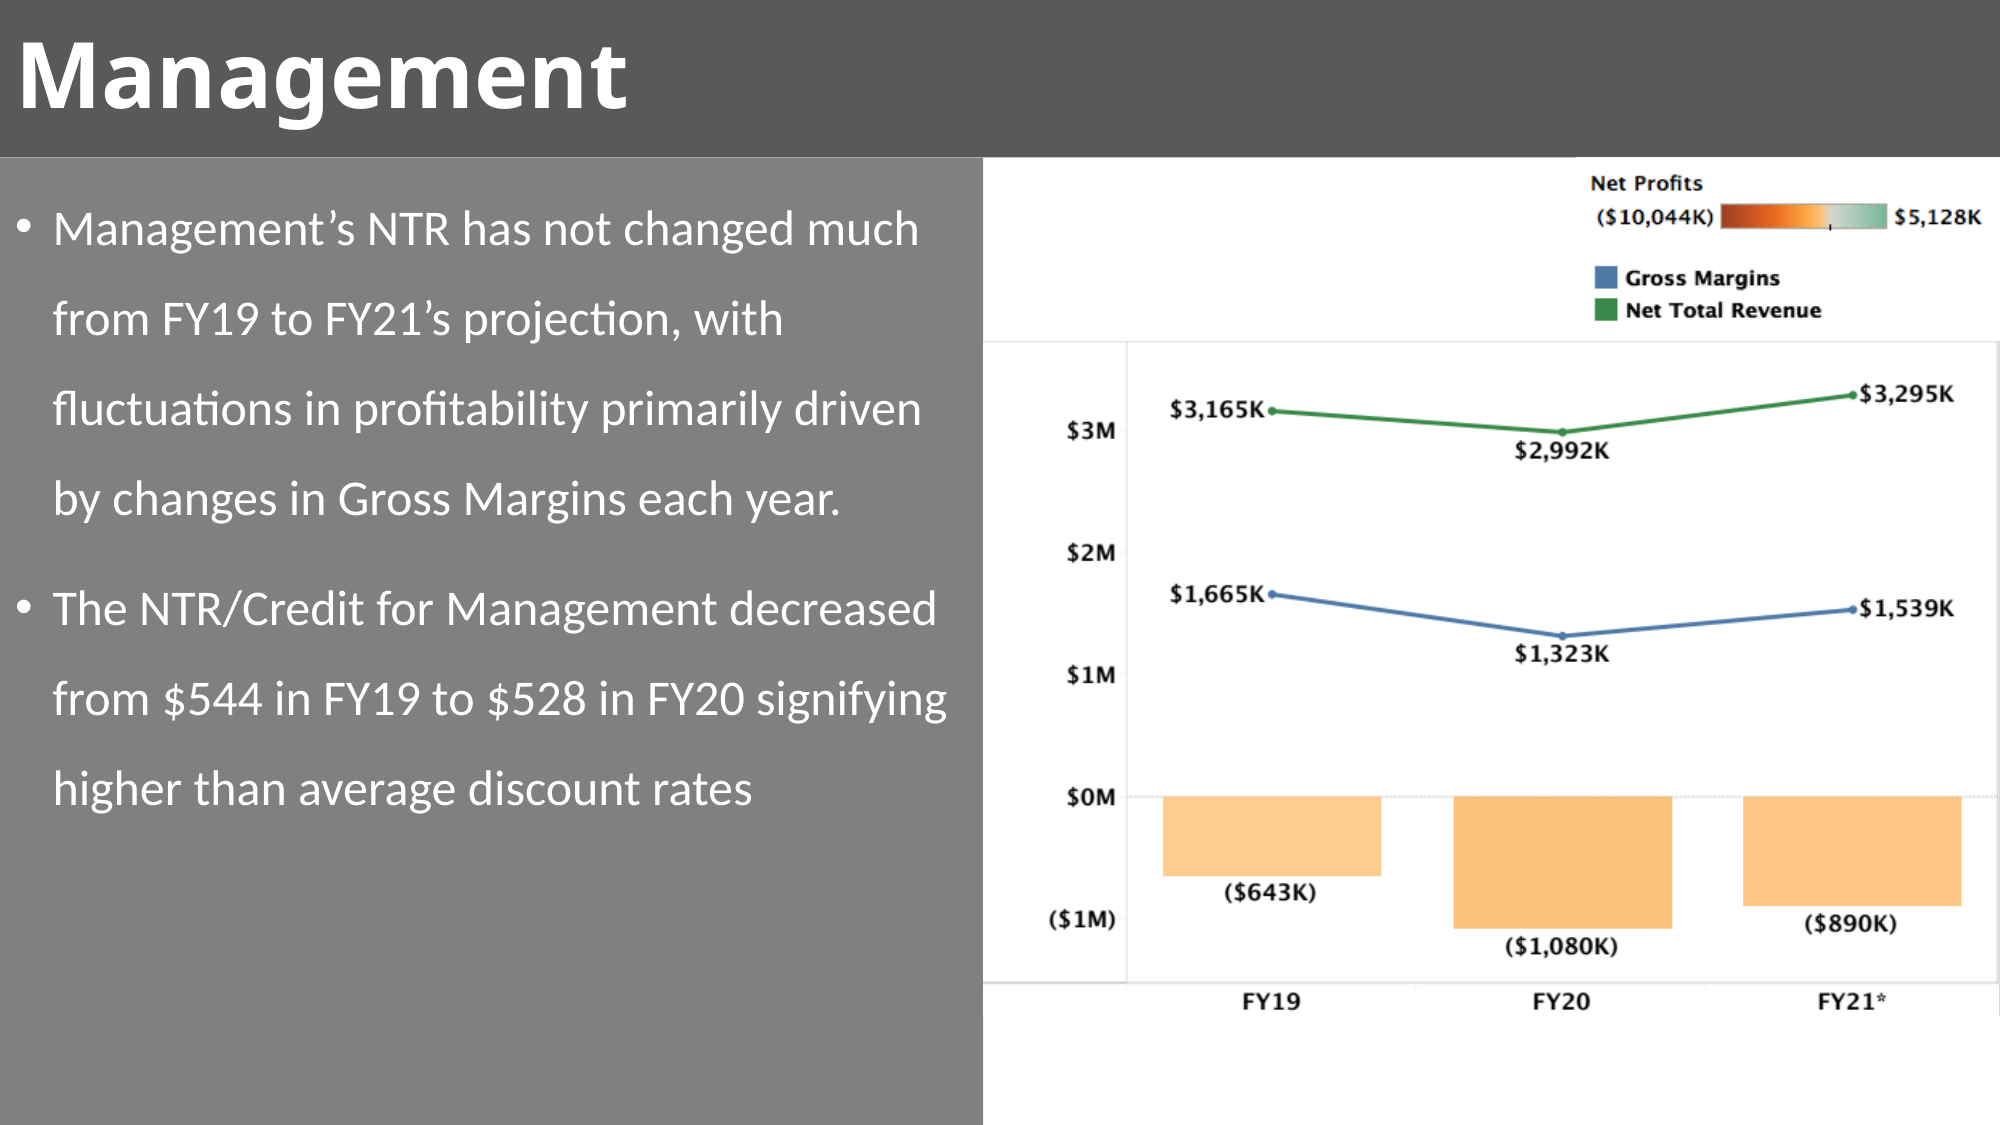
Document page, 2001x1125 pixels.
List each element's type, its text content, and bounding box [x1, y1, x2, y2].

list Management’s NTR has not changed much from FY19 to FY21’s projection, with fluctuations in profitability primarily driven by changes in Gross Margins each year. The NTR/Credit for Management decreased from $544 in FY19 to $528 in FY20 signifying higher than average discount rates [0, 157, 984, 1125]
title Management [0, 0, 2000, 158]
picture [983, 157, 2000, 1016]
